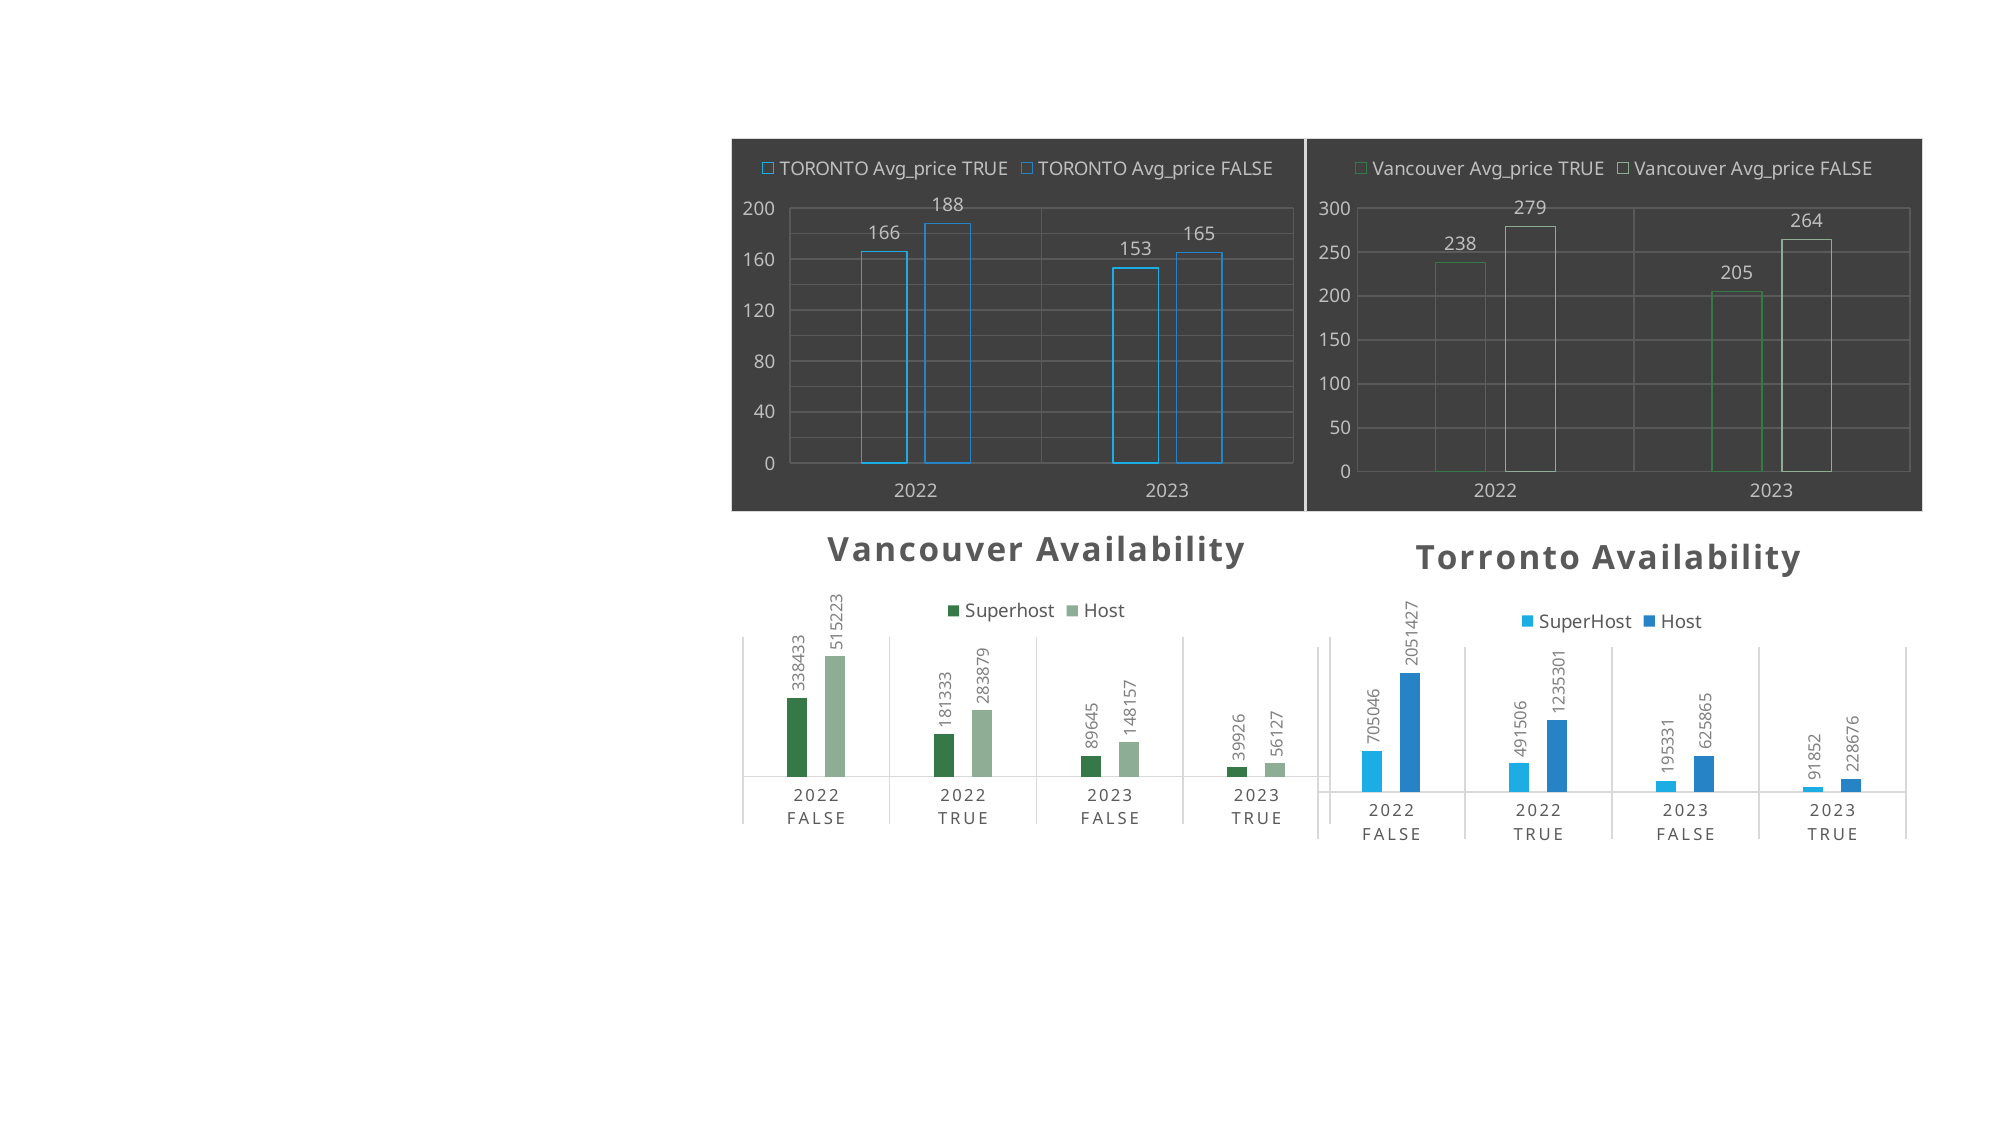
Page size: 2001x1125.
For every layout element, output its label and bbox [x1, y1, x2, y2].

chart [730, 137, 1924, 852]
